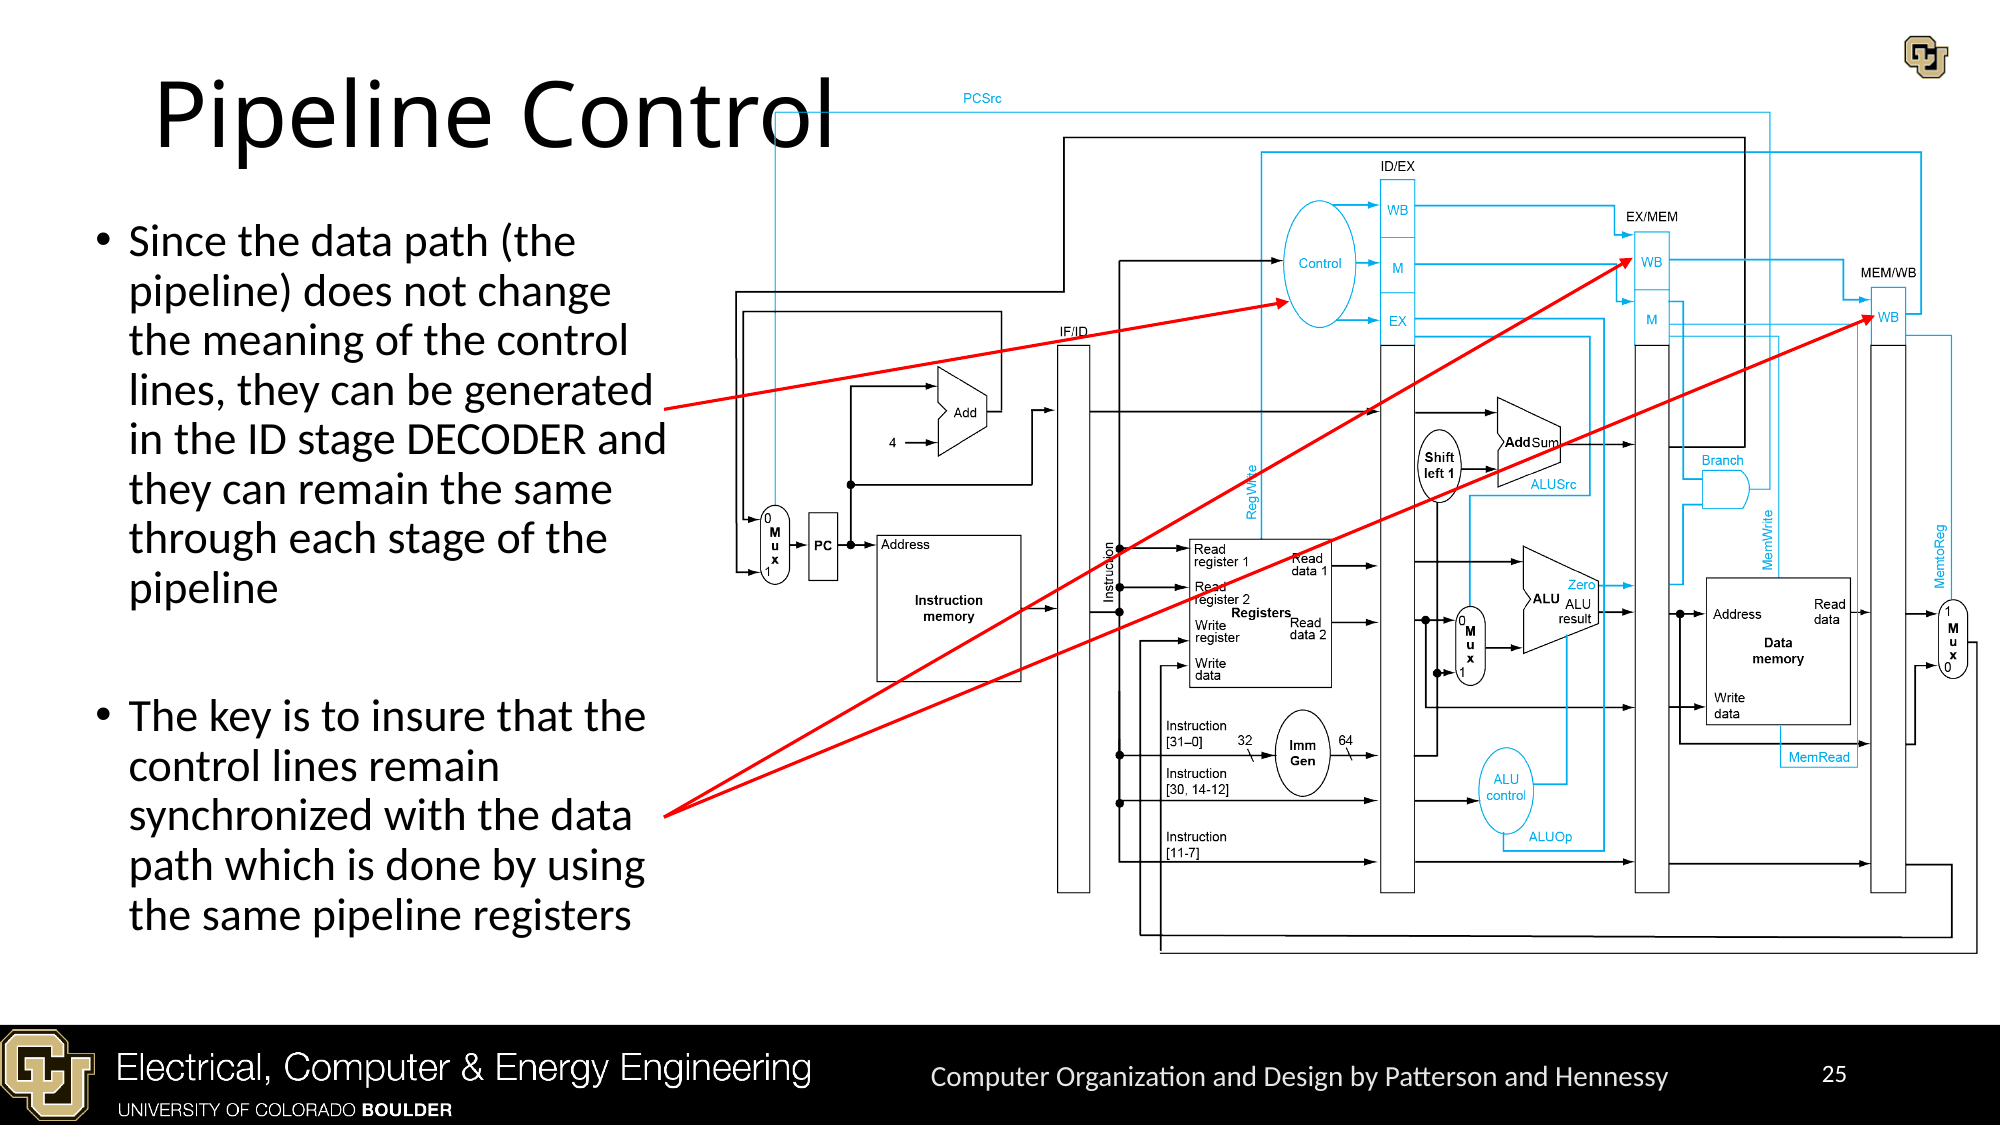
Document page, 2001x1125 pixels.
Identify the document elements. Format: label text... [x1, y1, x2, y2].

footer Computer Organization and Design by Patterson and Hennessy [0, 1024, 2000, 1125]
title Pipeline Control [137, 8, 1863, 227]
list Since the data path (the pipeline) does not change the meaning of the control lines, they can be generated in the ID stage DECODER and they can remain the same through each stage of the pipeline The key is to insure that the control lines remain synchronized with the data path which is done by using the same pipeline registers [80, 209, 692, 968]
picture [1263, 154, 1920, 315]
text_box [663, 257, 1633, 818]
picture [0, 1029, 810, 1121]
picture [735, 91, 1978, 954]
picture [1899, 32, 1958, 87]
slide_number 25 [1412, 1042, 1863, 1103]
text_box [664, 315, 1875, 818]
